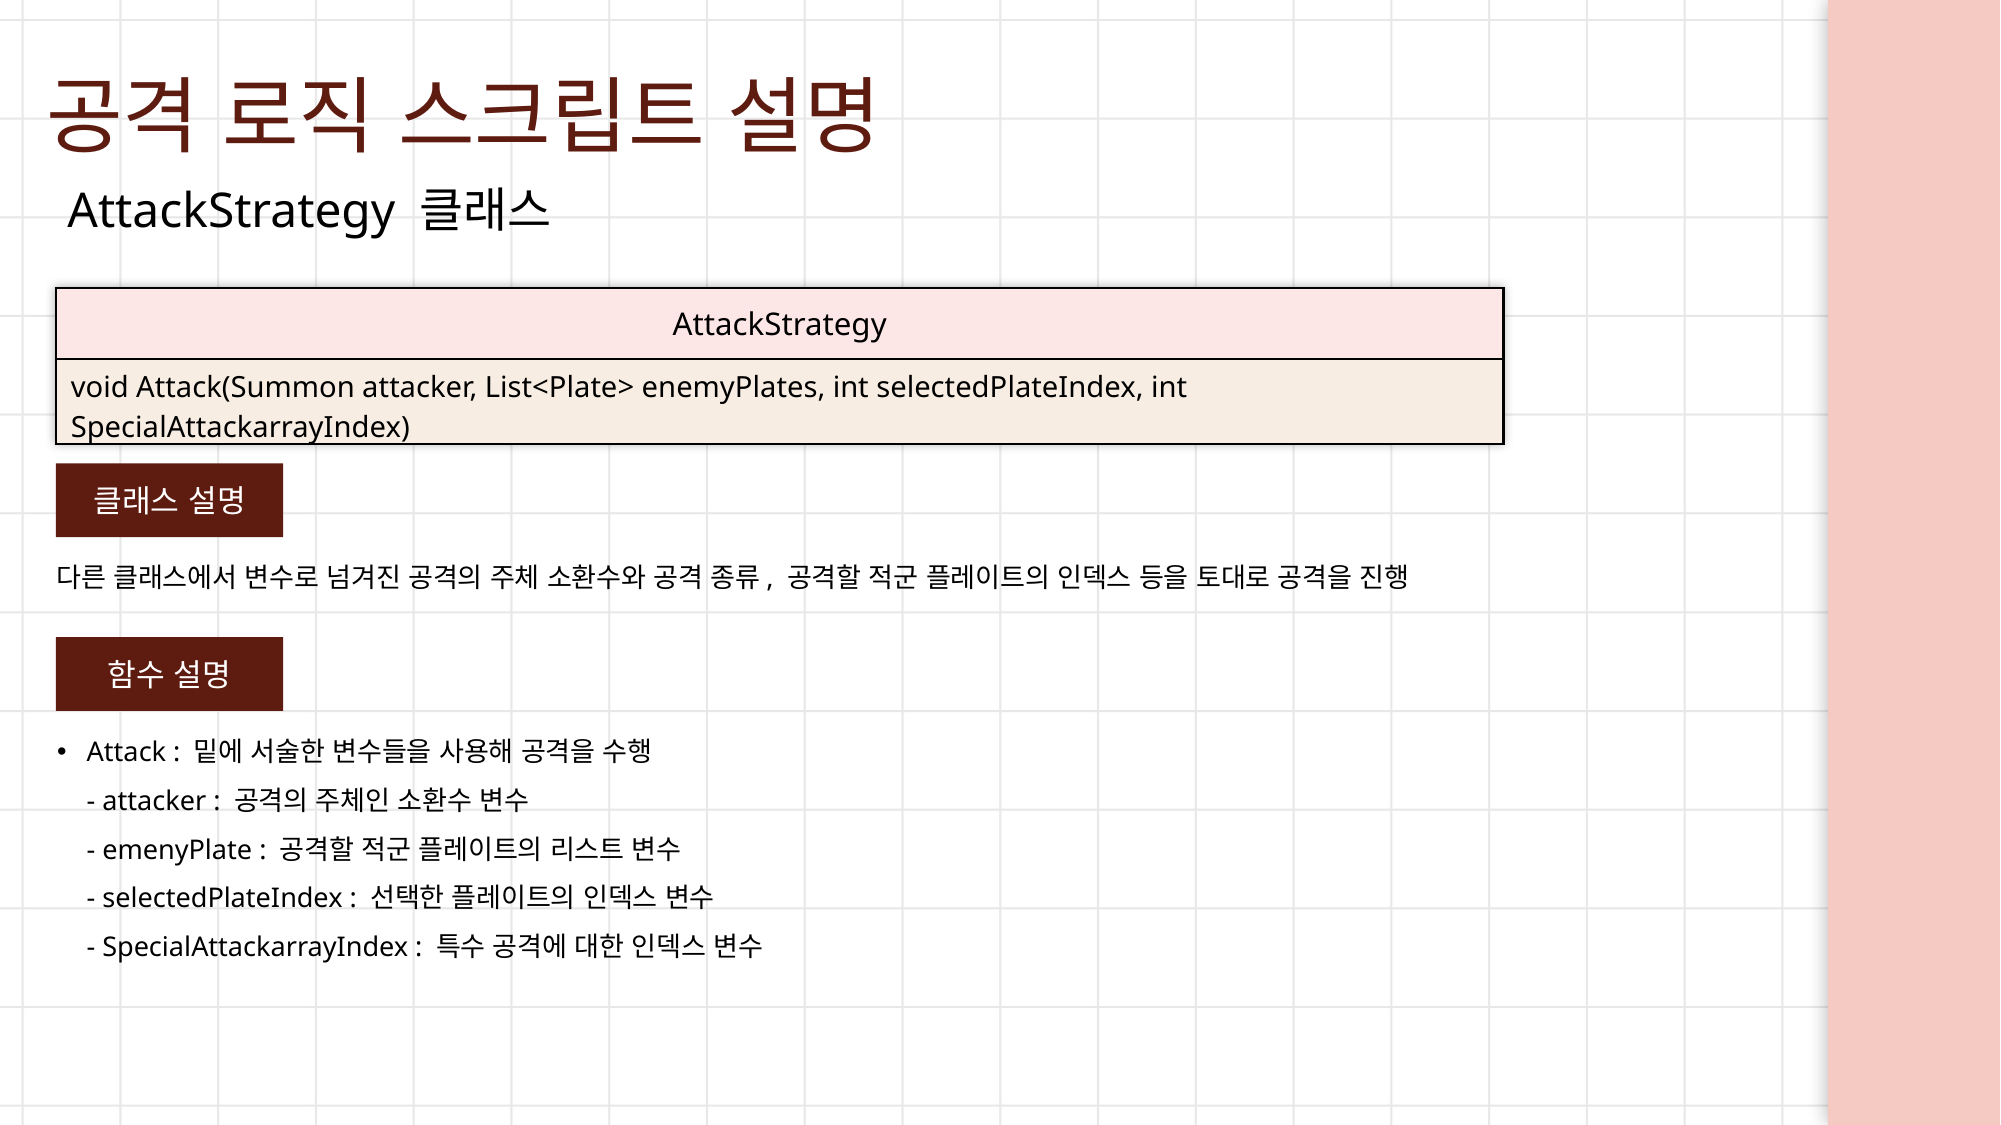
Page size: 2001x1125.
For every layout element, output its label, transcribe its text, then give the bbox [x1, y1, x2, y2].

text_box [1826, 0, 2000, 1125]
text_box AttackStrategy 클래스 [52, 172, 568, 245]
table_header AttackStrategy [57, 289, 1502, 358]
text_box 공격 로직 스크립트 설명 [31, 55, 896, 171]
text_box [55, 636, 765, 968]
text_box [55, 462, 1411, 597]
table_cell void Attack(Summon attacker, List<Plate> enemyPlates, int selectedPlateIndex, int SpecialAttackarrayIndex) [57, 360, 1502, 443]
table_header StatePanel [0, 0, 1816, 1125]
